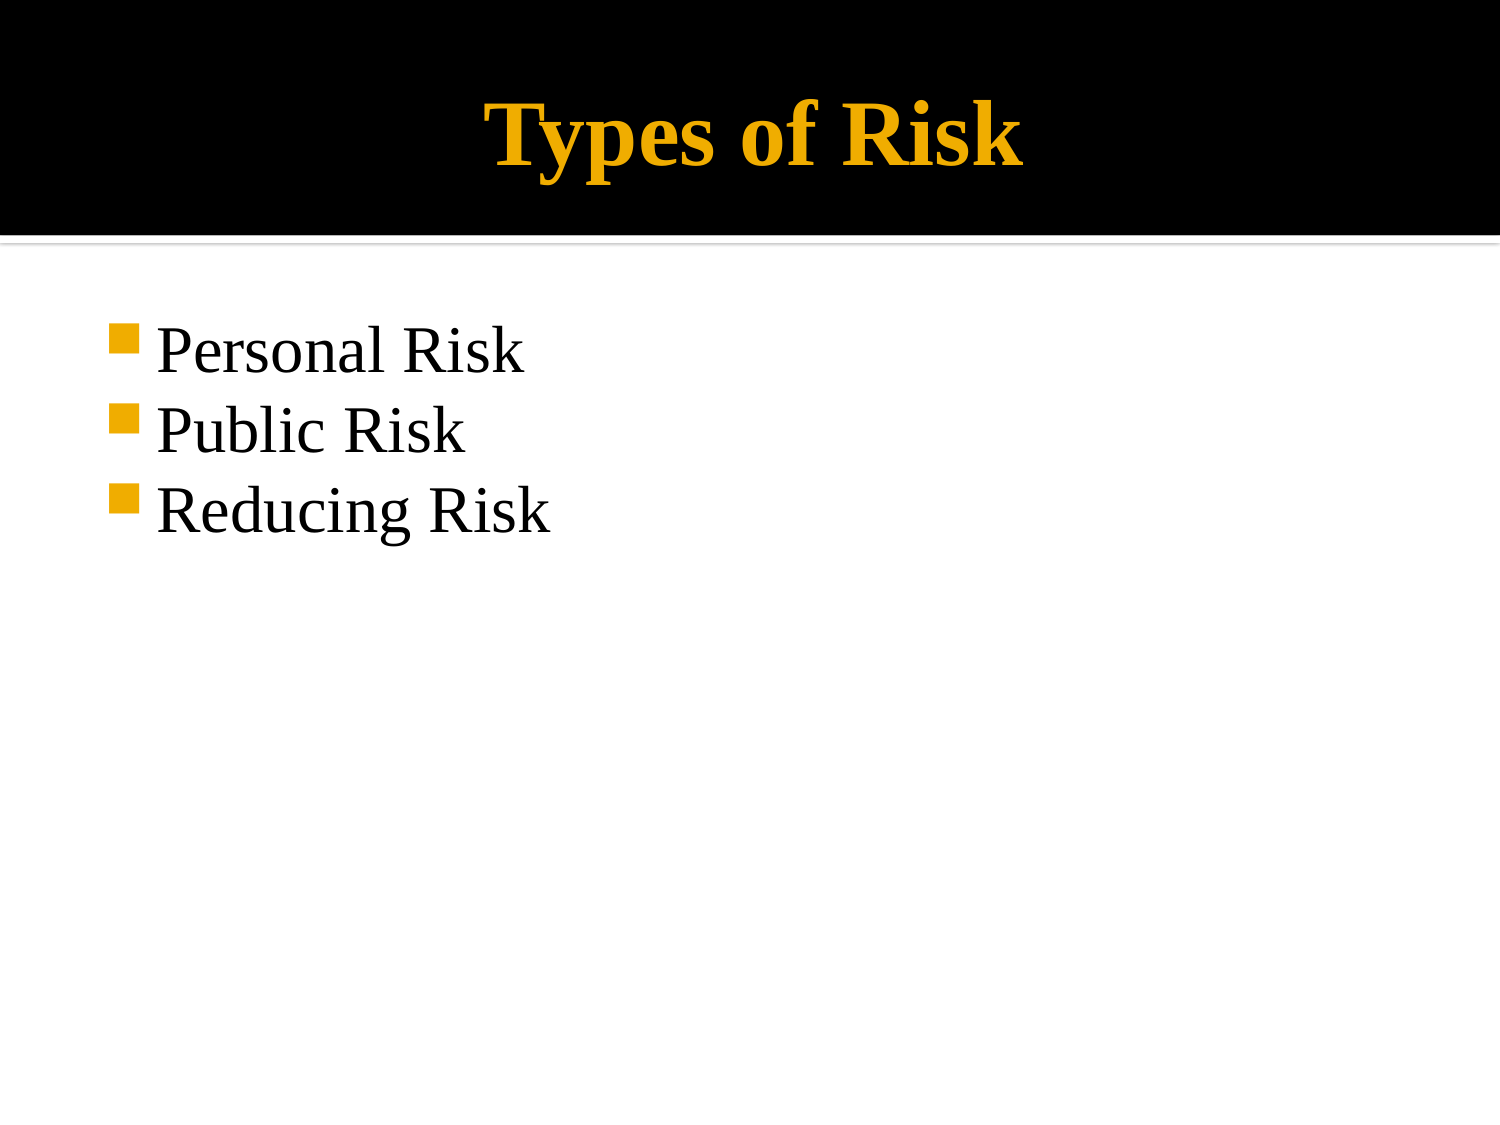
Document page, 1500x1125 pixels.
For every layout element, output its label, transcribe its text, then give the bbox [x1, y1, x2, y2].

list Personal Risk Public Risk Reducing Risk [75, 291, 1425, 1050]
title Types of Risk [75, 25, 1425, 231]
